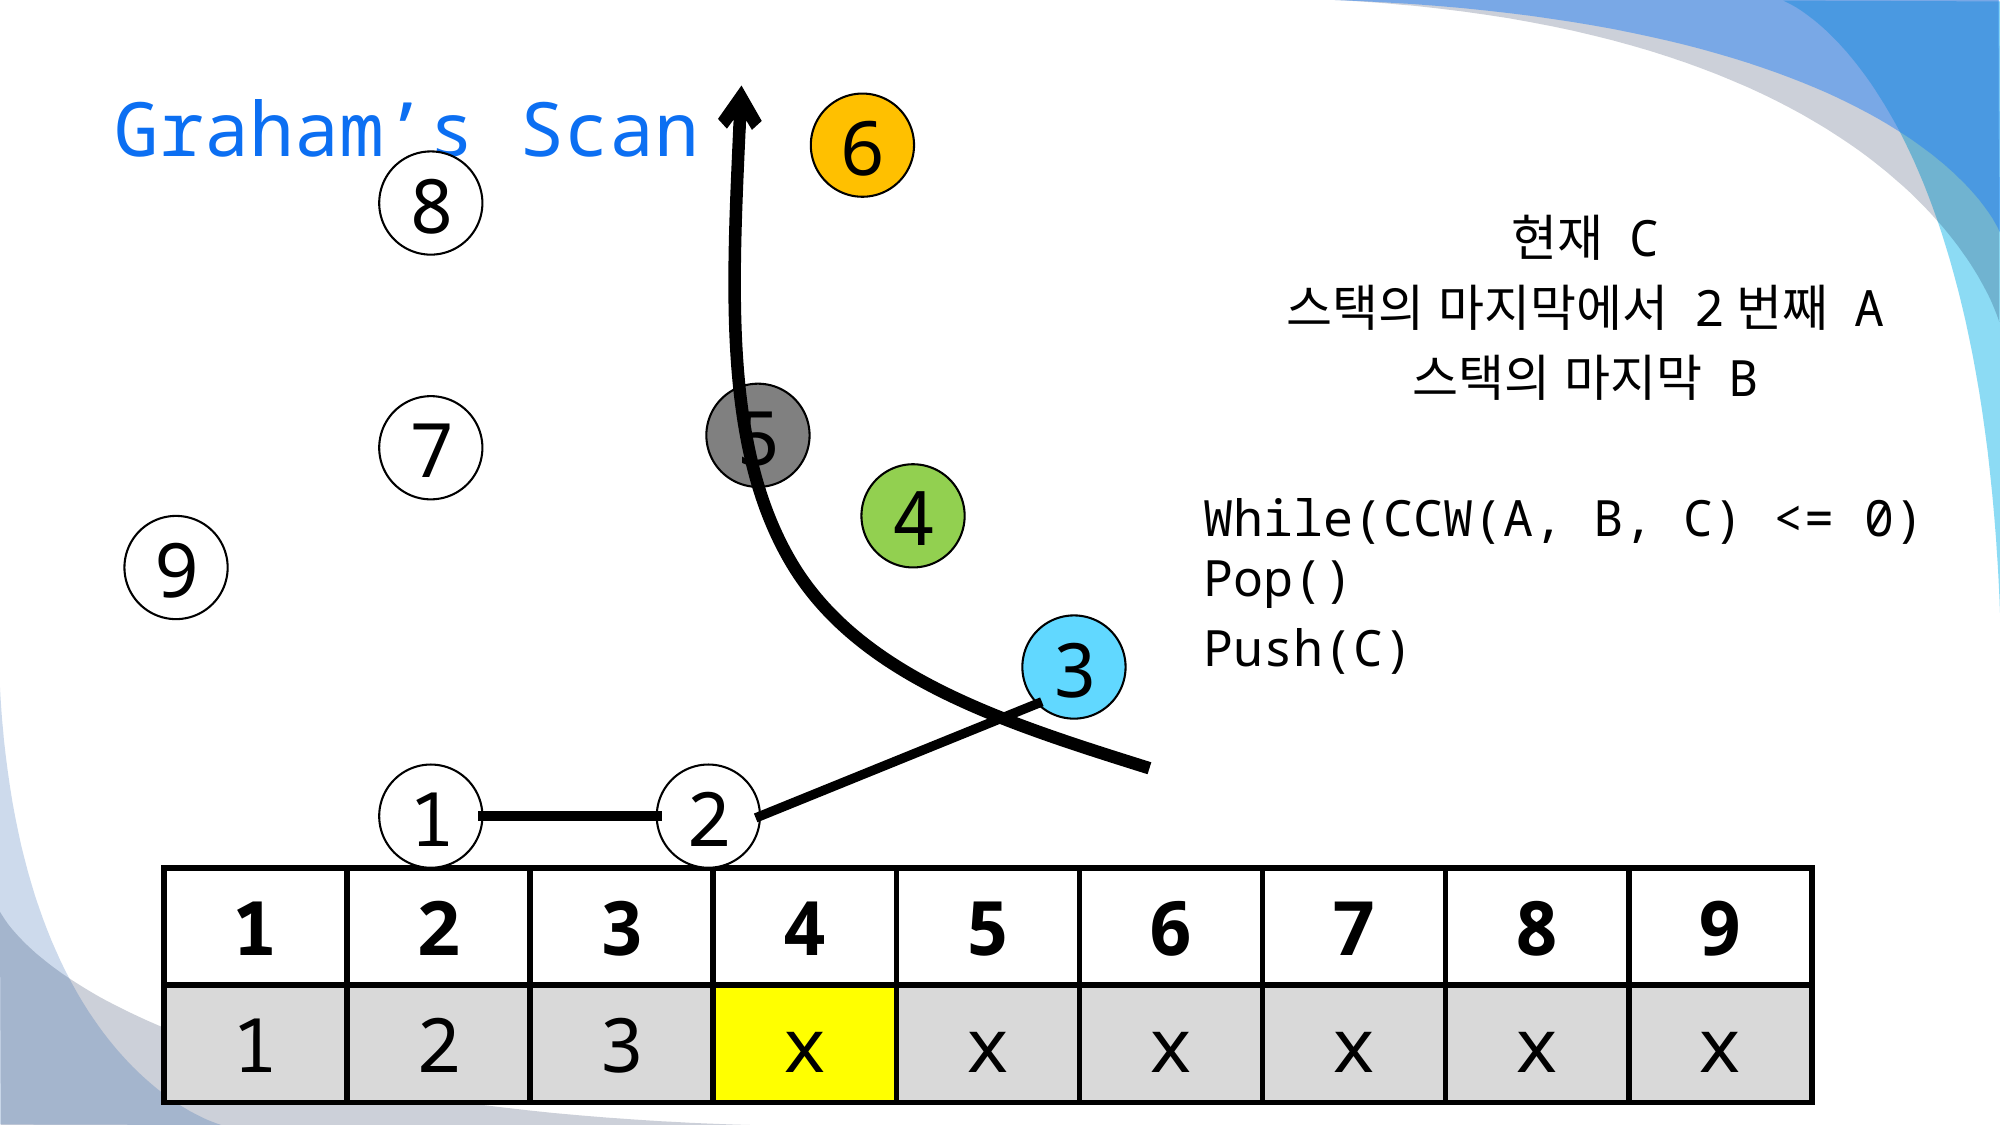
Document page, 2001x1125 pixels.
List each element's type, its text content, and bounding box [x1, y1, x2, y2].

table_header 6 [1082, 871, 1260, 982]
table_header 1 [167, 871, 344, 982]
table_header 9 [1632, 871, 1809, 982]
table_header 7 [1265, 871, 1443, 982]
text_box 9 [123, 514, 229, 621]
table_cell x [1632, 988, 1809, 1100]
text_box 8 [378, 150, 484, 256]
list 현재 C 스택의 마지막에서 2번째 A 스택의 마지막 B While(CCW(A, B, C) <= 0) Pop() Push(C) [1188, 59, 1983, 842]
text_box 7 [378, 395, 484, 501]
table_cell 3 [533, 988, 710, 1100]
table_cell x [899, 988, 1077, 1100]
title Graham’s Scan [99, 50, 1900, 202]
table_header 5 [899, 871, 1077, 982]
table_cell x [1082, 988, 1260, 1100]
table_header 3 [533, 871, 710, 982]
table_cell x [1448, 988, 1626, 1100]
text_box 2 [655, 763, 761, 869]
table_cell 2 [350, 988, 527, 1100]
table_cell 1 [167, 988, 344, 1100]
text_box 6 [809, 92, 916, 198]
text_box 5 [705, 386, 758, 488]
table_header 4 [716, 871, 894, 982]
text_box 1 [378, 763, 484, 869]
table_cell x [1265, 988, 1443, 1100]
table_cell x [716, 988, 894, 1100]
table_header 2 [350, 871, 527, 982]
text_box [759, 702, 1039, 817]
text_box [733, 85, 1150, 770]
text_box 3 [1060, 614, 1127, 704]
table_header 8 [1448, 871, 1626, 982]
